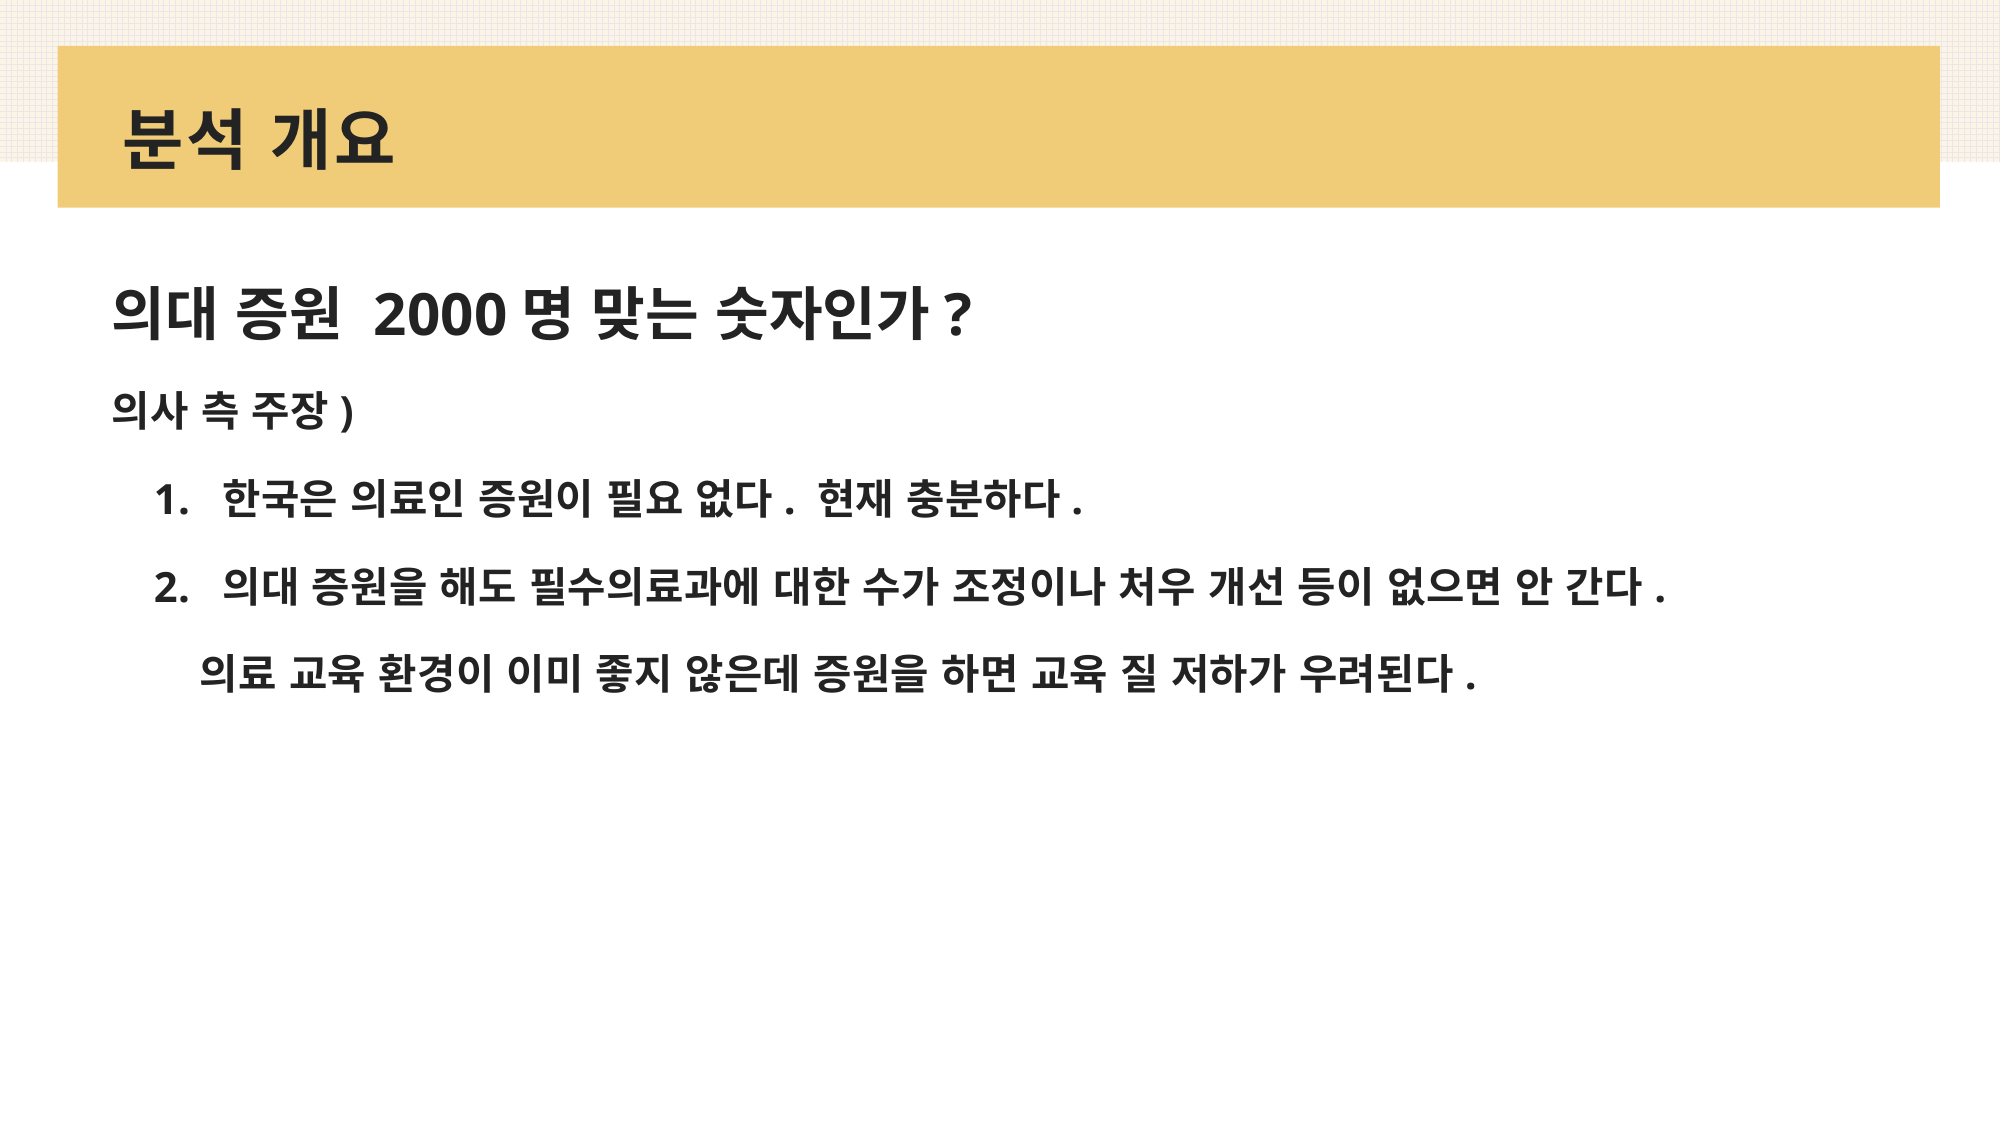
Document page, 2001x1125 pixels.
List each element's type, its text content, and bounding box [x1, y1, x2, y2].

list 의대 증원 2000명 맞는 숫자인가? 의사 측 주장) 1. 한국은 의료인 증원이 필요 없다. 현재 충분하다. 2. 의대 증원을 해도 필수의료과에 대한 수가 조정이나 처우 개선 등이 없으면 안 간다. 의료 교육 환경이 이미 좋지 않은데 증원을 하면 교육 질 저하가 우려된다. [96, 260, 1886, 1005]
title 분석 개요 [104, 78, 1894, 192]
